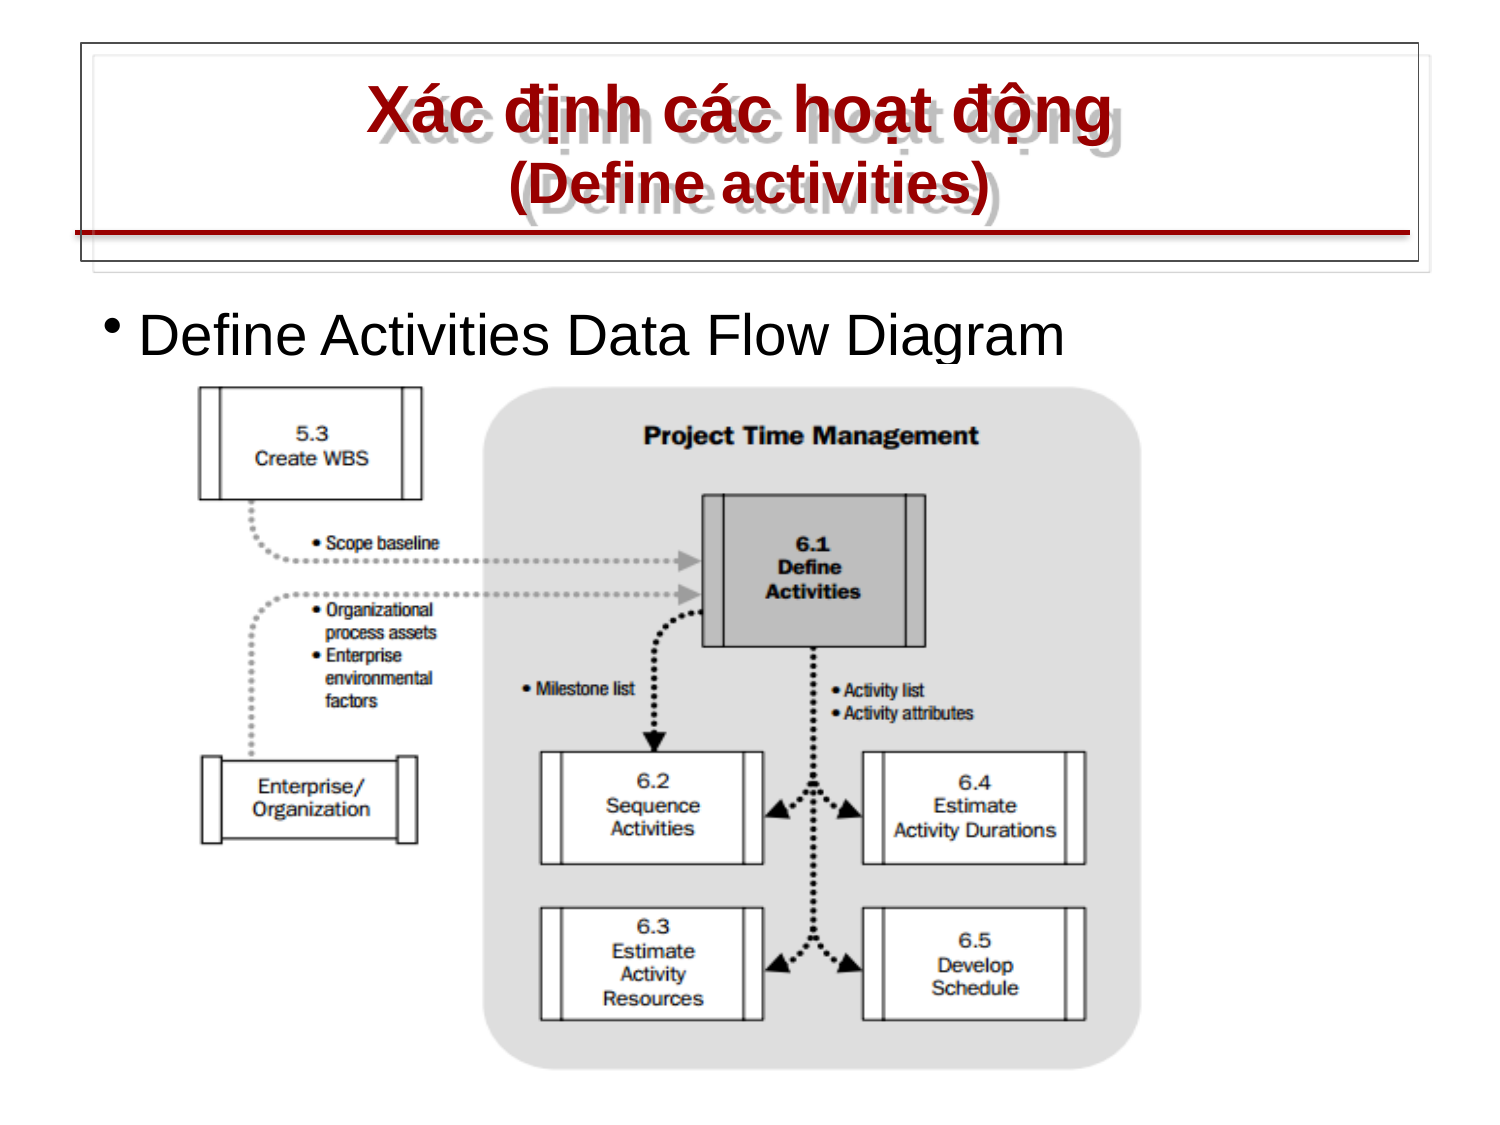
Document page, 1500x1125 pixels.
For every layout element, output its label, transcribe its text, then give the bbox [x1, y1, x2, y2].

title Xác định các hoạt động (Define activities) [80, 42, 1419, 262]
picture [164, 364, 1201, 1091]
list Define Activities Data Flow Diagram [87, 290, 1413, 1073]
